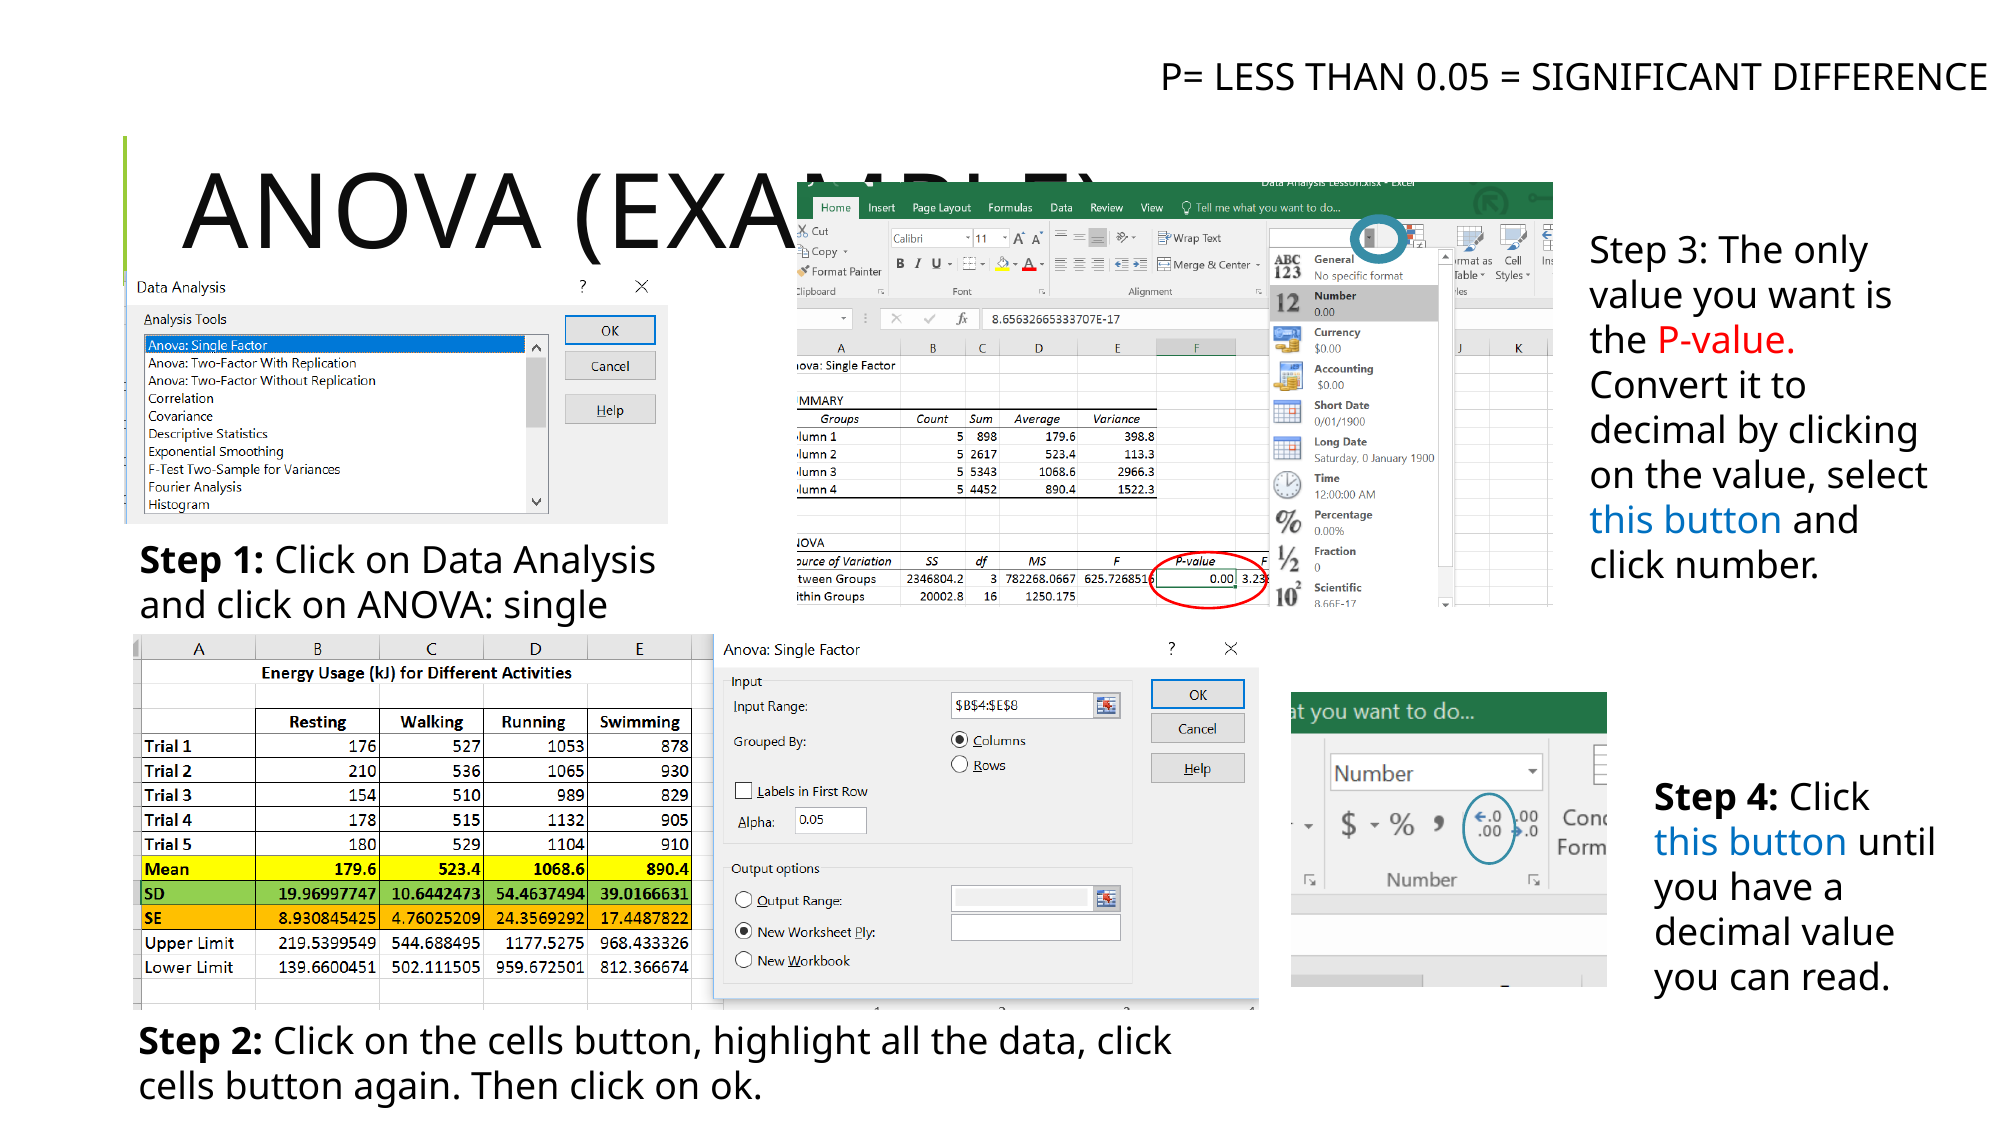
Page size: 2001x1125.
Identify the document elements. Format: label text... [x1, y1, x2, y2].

text_box Step 3: The only value you want is the P-value. Convert it to decimal by clicking on the value, select this button and click number. [1574, 218, 1956, 594]
picture [133, 633, 1259, 1011]
text_box Step 4: Click this button until you have a decimal value you can read. [1639, 765, 1956, 1005]
title Anova (example) [168, 96, 1763, 342]
picture [797, 181, 1554, 607]
text_box Step 1: Click on Data Analysis and click on ANOVA: single factor. [124, 528, 715, 678]
picture [1290, 692, 1607, 988]
picture [124, 270, 668, 524]
text_box Step 2: Click on the cells button, highlight all the data, click cells button again. Then click on ok. [123, 1009, 1267, 1115]
text_box P= LESS THAN 0.05 = SIGNIFICANT DIFFERENCE [1145, 45, 2000, 106]
